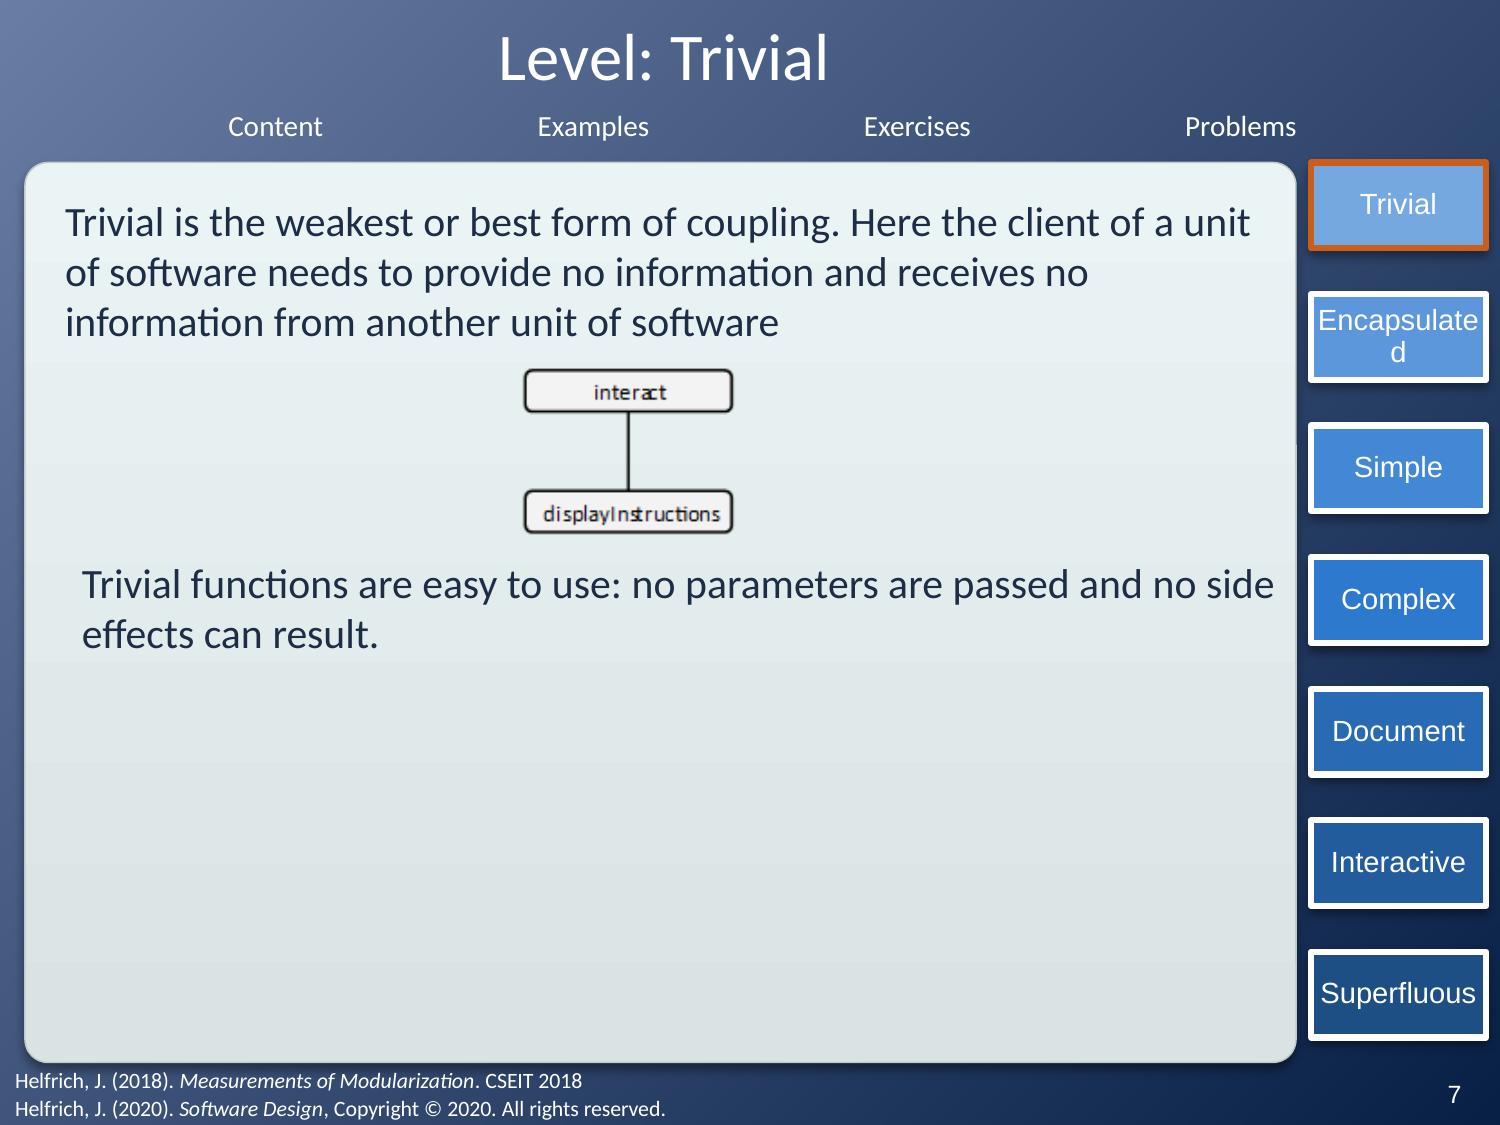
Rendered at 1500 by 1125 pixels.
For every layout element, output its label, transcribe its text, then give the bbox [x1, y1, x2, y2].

text_box Complex [1311, 557, 1487, 643]
text_box Document [1311, 688, 1487, 775]
text_box Encapsulated [1311, 294, 1487, 380]
title Level: Trivial [33, 16, 1296, 92]
list Trivial is the weakest or best form of coupling. Here the client of a unit of software needs to provide no information and receives no information from another unit of software [50, 187, 1275, 363]
text_box Trivial functions are easy to use: no parameters are passed and no side effects can result. [66, 548, 1292, 815]
text_box Superfluous [1311, 951, 1487, 1038]
picture [518, 362, 737, 538]
text_box Interactive [1311, 820, 1487, 906]
list Helfrich, J. (2018). Measurements of Modularization. CSEIT 2018 [0, 1062, 1400, 1094]
text_box Simple [1311, 425, 1487, 512]
slide_number ‹#› [1404, 1062, 1500, 1125]
text_box Trivial [1311, 162, 1487, 249]
